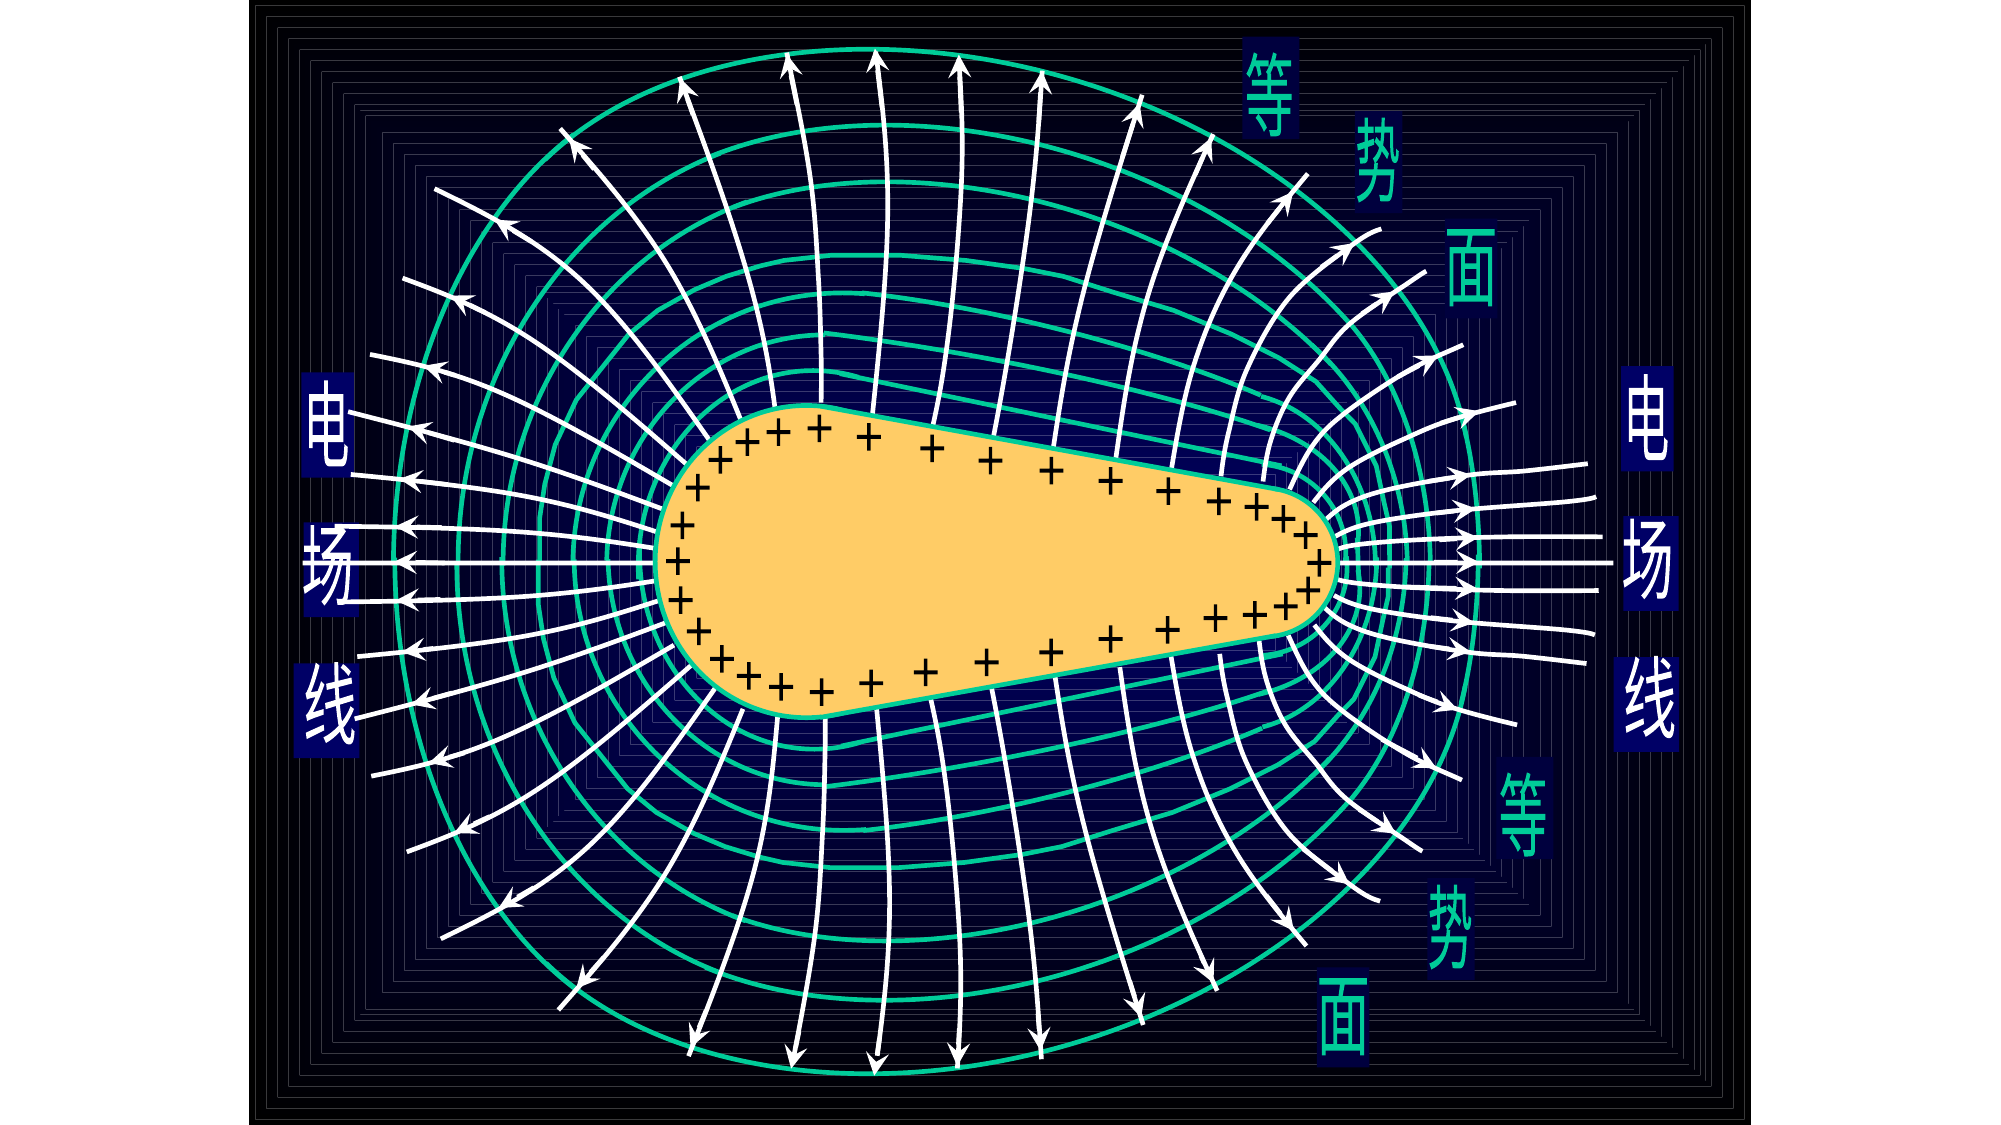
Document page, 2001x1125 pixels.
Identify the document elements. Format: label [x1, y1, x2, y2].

text_box [249, 0, 1750, 1125]
text_box [1242, 36, 1554, 48]
text_box [302, 48, 1614, 1076]
text_box [1618, 365, 1680, 759]
text_box [293, 365, 297, 759]
